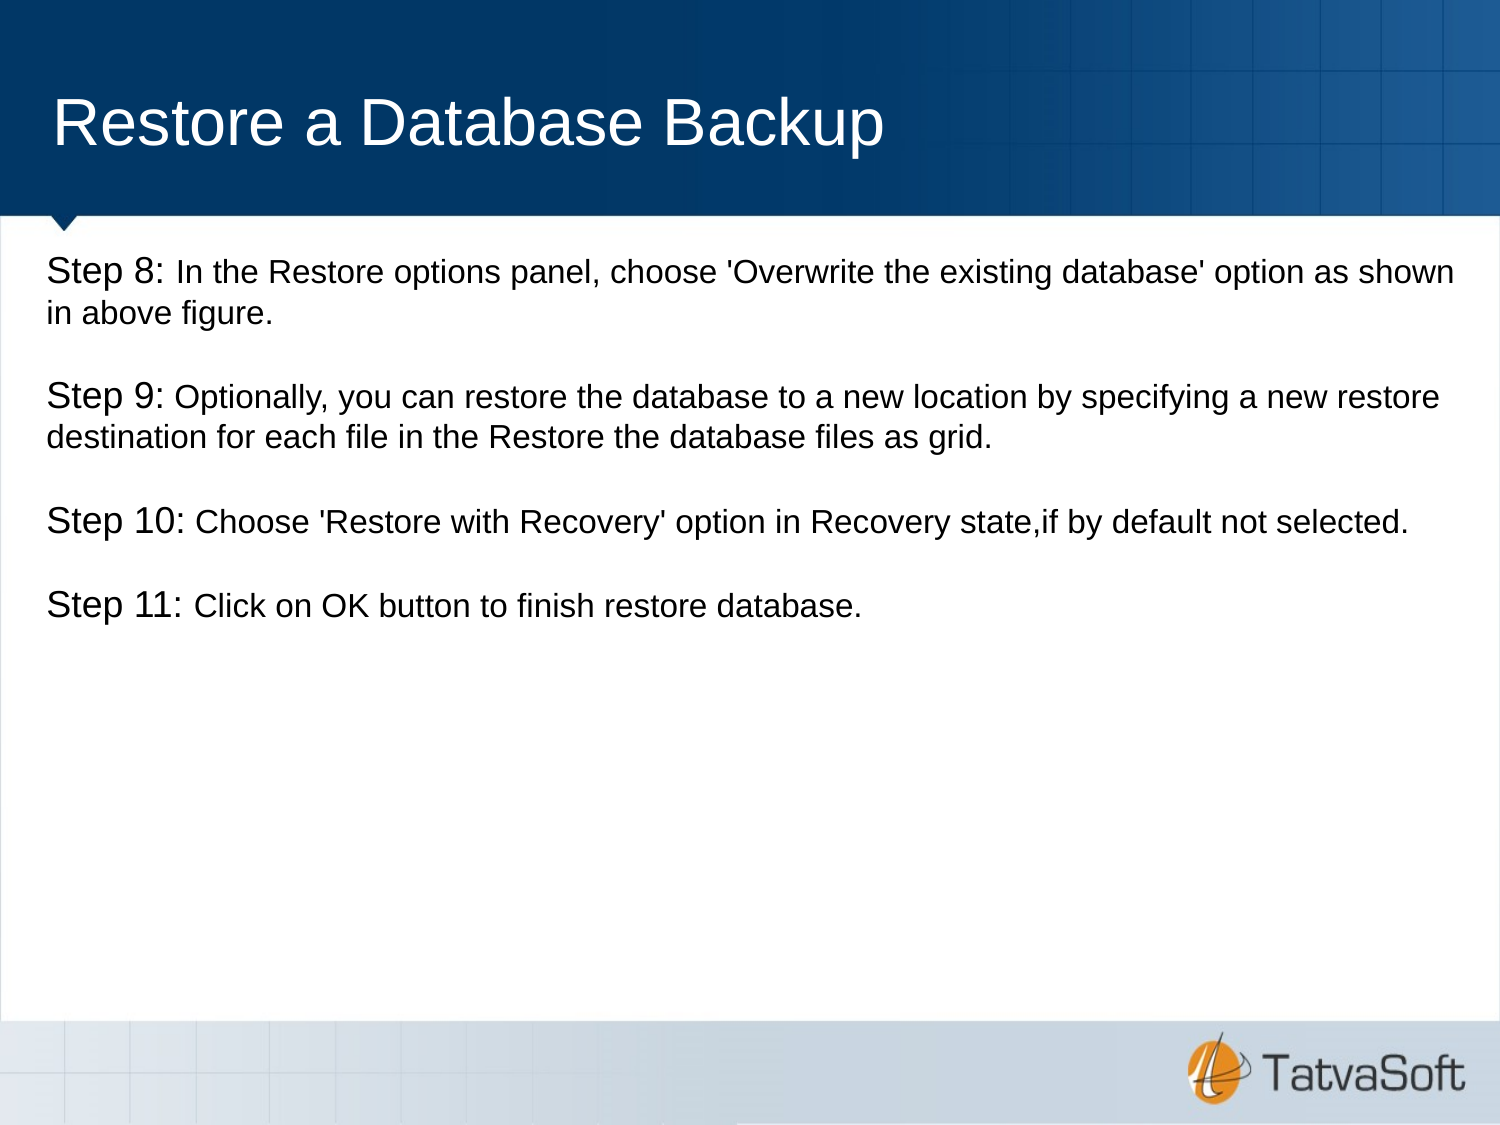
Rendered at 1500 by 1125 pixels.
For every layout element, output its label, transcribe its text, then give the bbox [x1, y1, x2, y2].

text_box Restore a Database Backup [37, 25, 1388, 213]
text_box Step 8: In the Restore options panel, choose 'Overwrite the existing database' option as shown in above figure. Step 9: Optionally, you can restore the database to a new location by specifying a new restore destination for each file in the Restore the database files as grid. Step 10: Choose 'Restore with Recovery' option in Recovery state,if by default not selected. Step 11: Click on OK button to finish restore database. [31, 238, 1475, 634]
picture [0, 0, 1500, 1125]
